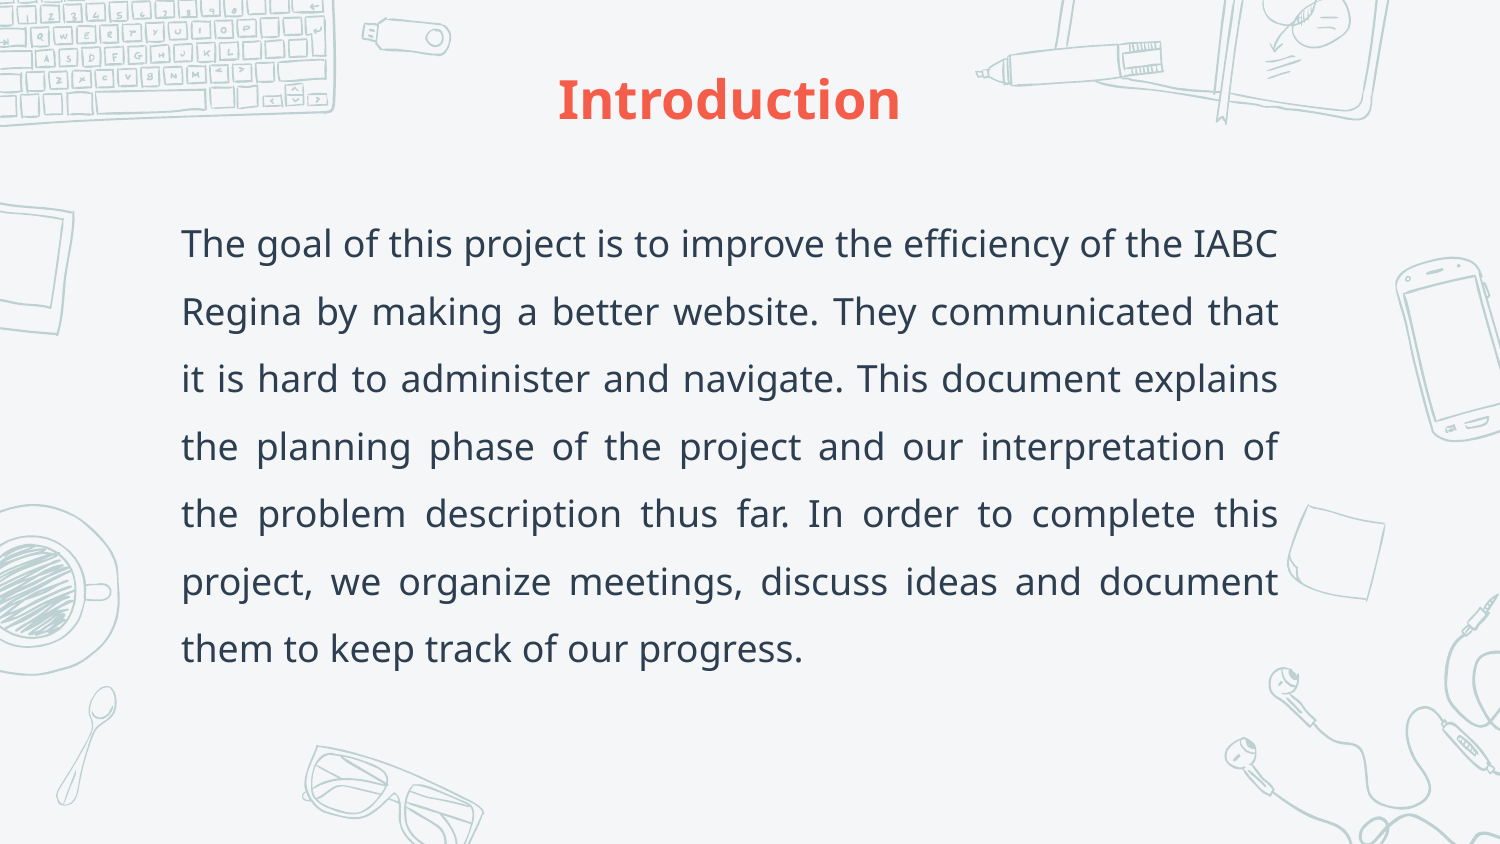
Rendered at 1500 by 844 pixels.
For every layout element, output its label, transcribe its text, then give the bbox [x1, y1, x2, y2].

title Introduction [166, 49, 1295, 146]
list The goal of this project is to improve the efficiency of the IABC Regina by making a better website. They communicated that it is hard to administer and navigate. This document explains the planning phase of the project and our interpretation of the problem description thus far. In order to complete this project, we organize meetings, discuss ideas and document them to keep track of our progress. [166, 182, 1295, 756]
